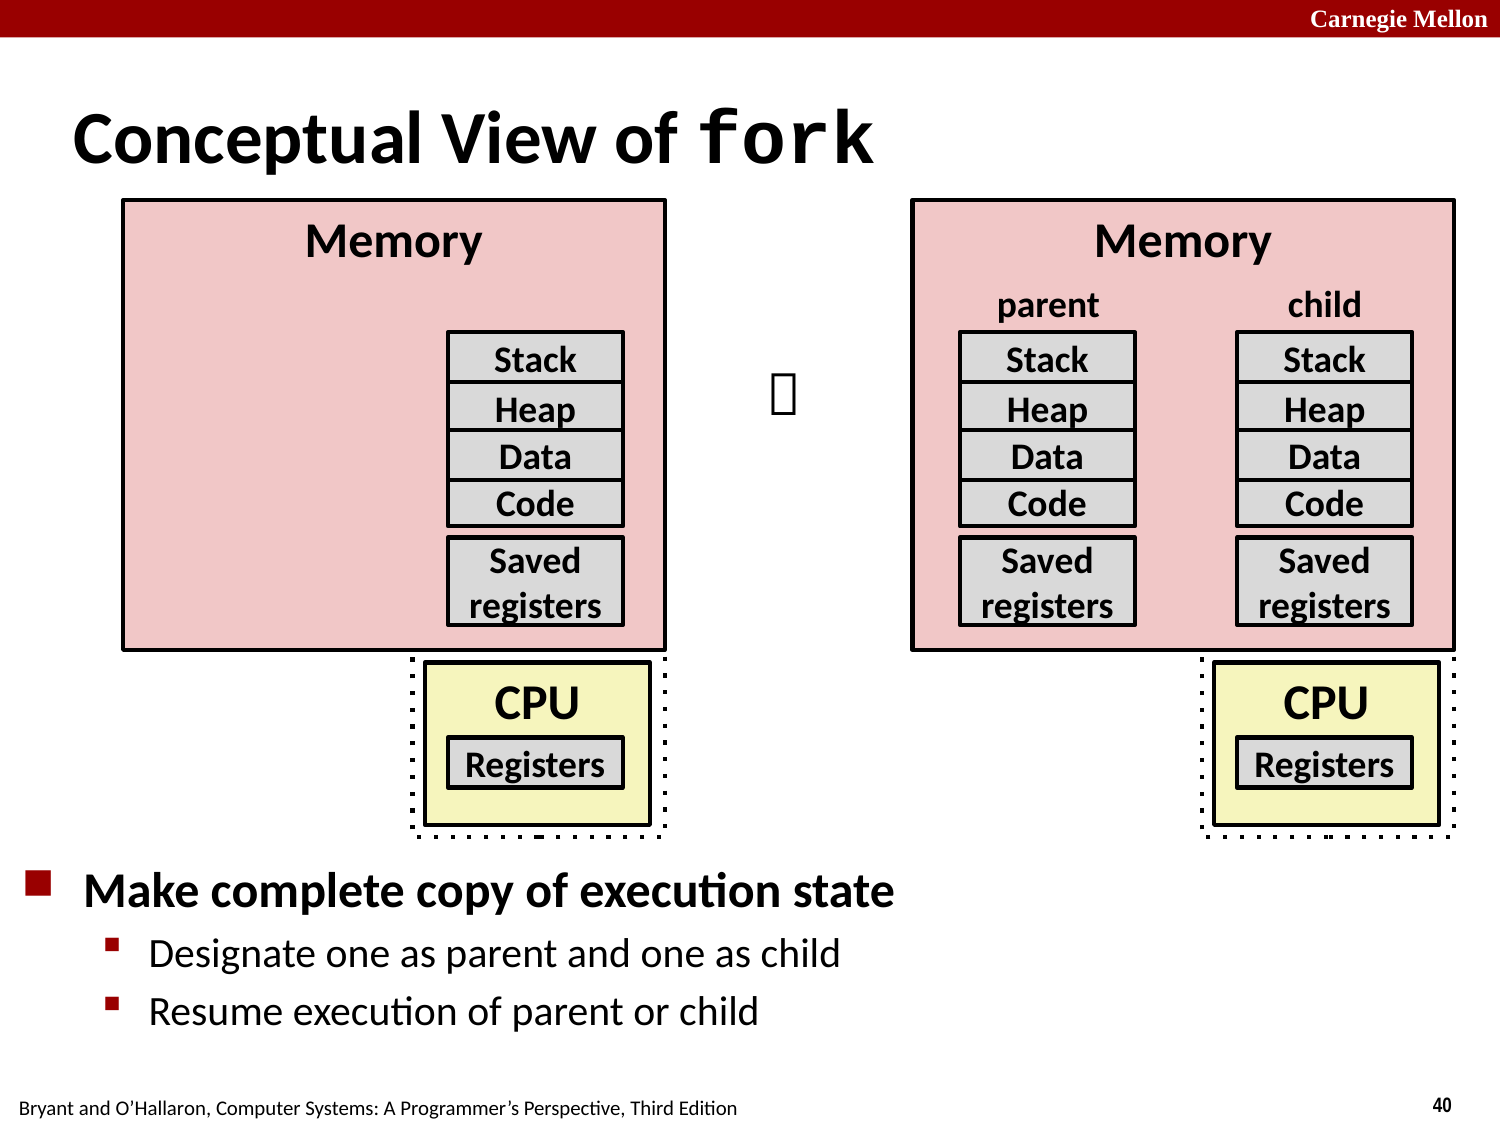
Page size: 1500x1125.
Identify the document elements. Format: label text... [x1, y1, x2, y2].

text_box [1201, 650, 1454, 838]
title Conceptual View of fork [58, 71, 1305, 197]
text_box Memory [123, 199, 665, 650]
list Make complete copy of execution state Designate one as parent and one as child Resume execution of parent or child [11, 849, 1308, 1068]
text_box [959, 331, 1136, 626]
text_box CPU [1214, 662, 1440, 825]
text_box Registers [1236, 737, 1412, 788]
text_box Registers [447, 737, 623, 788]
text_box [1236, 331, 1413, 626]
text_box  [751, 349, 817, 435]
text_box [447, 331, 624, 626]
text_box Memory [912, 199, 1454, 650]
text_box CPU [424, 662, 650, 825]
text_box child [1237, 273, 1413, 331]
text_box parent [961, 273, 1136, 331]
text_box [412, 650, 665, 838]
